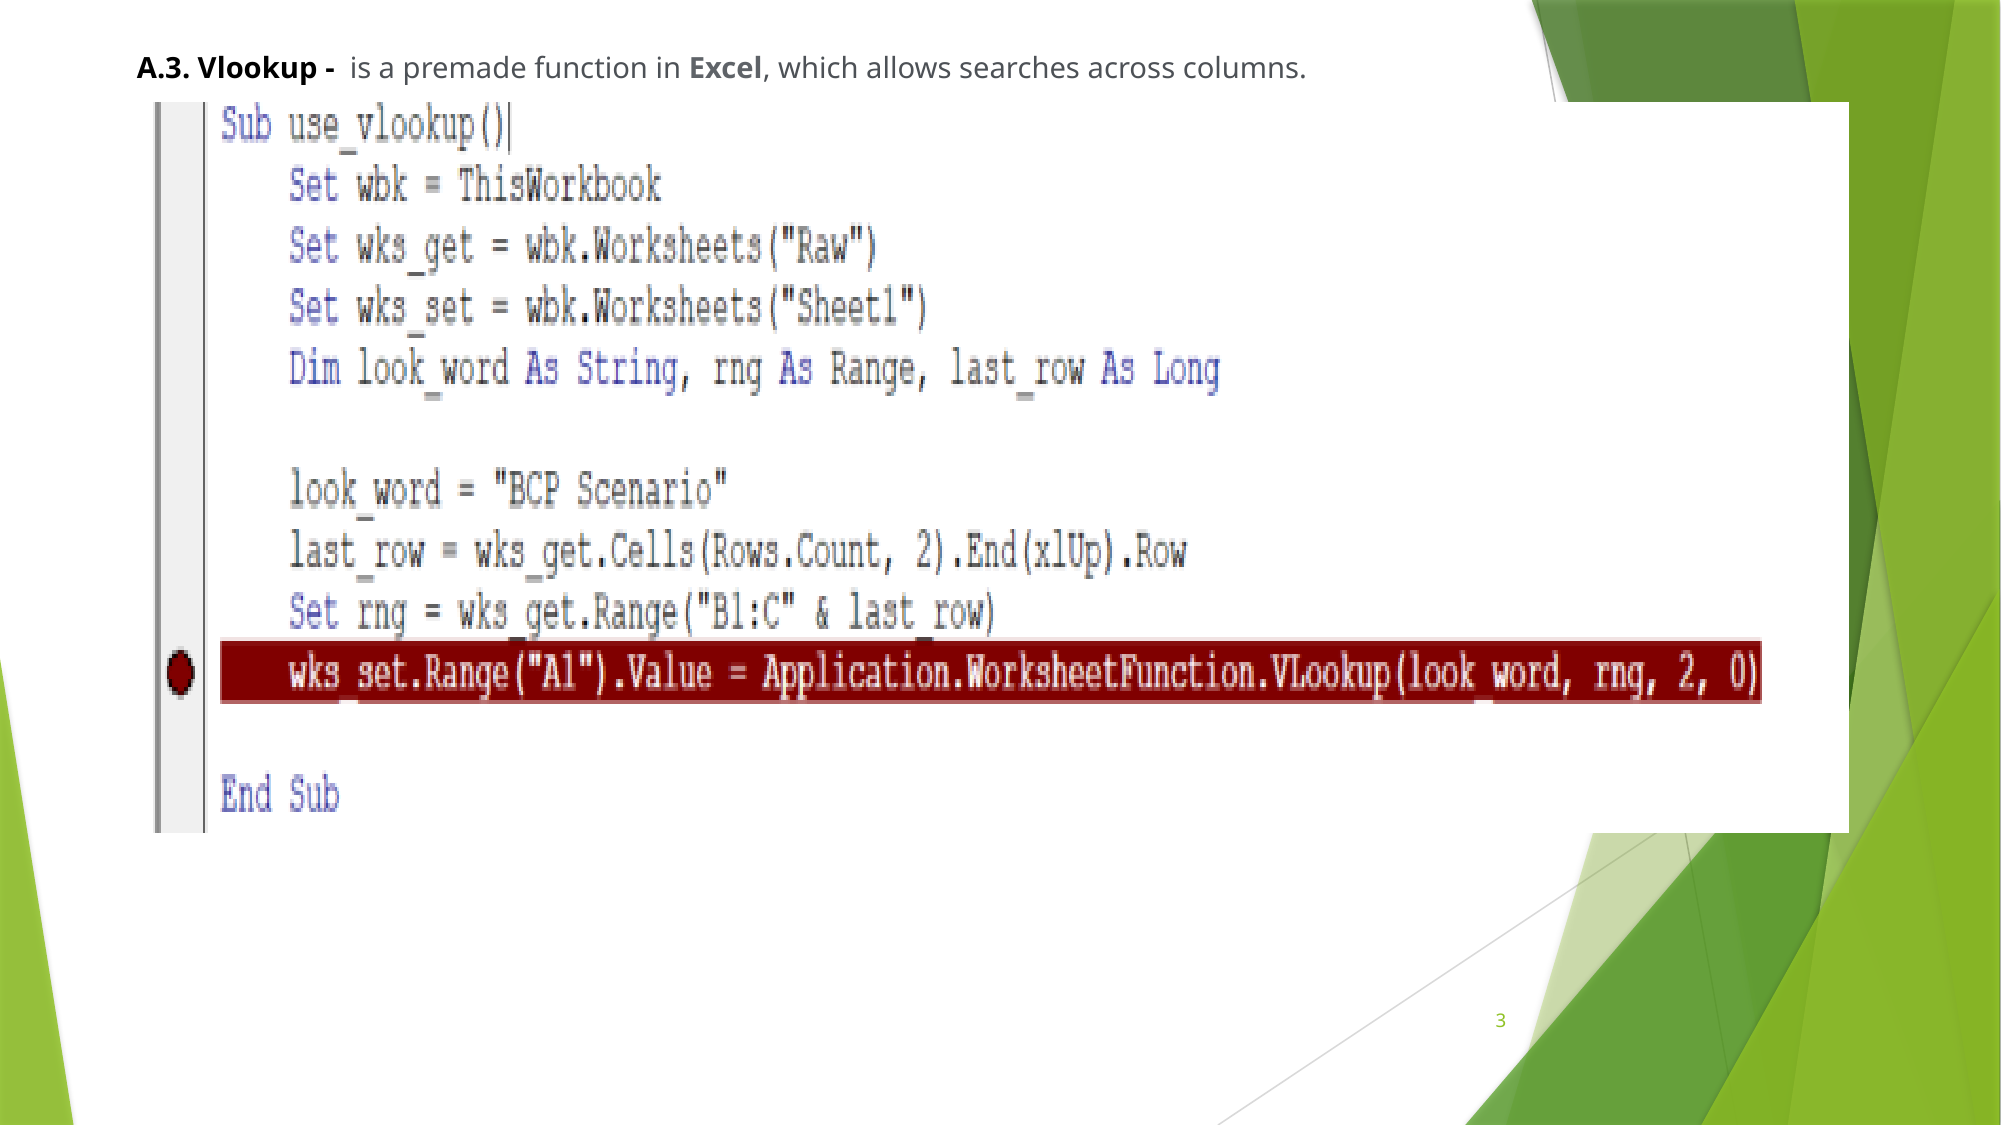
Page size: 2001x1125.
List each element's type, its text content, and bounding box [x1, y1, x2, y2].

slide_number 3 [1409, 991, 1522, 1051]
picture [152, 102, 1849, 834]
text_box A.3. Vlookup - is a premade function in Excel, which allows searches across columns. [136, 49, 1308, 85]
